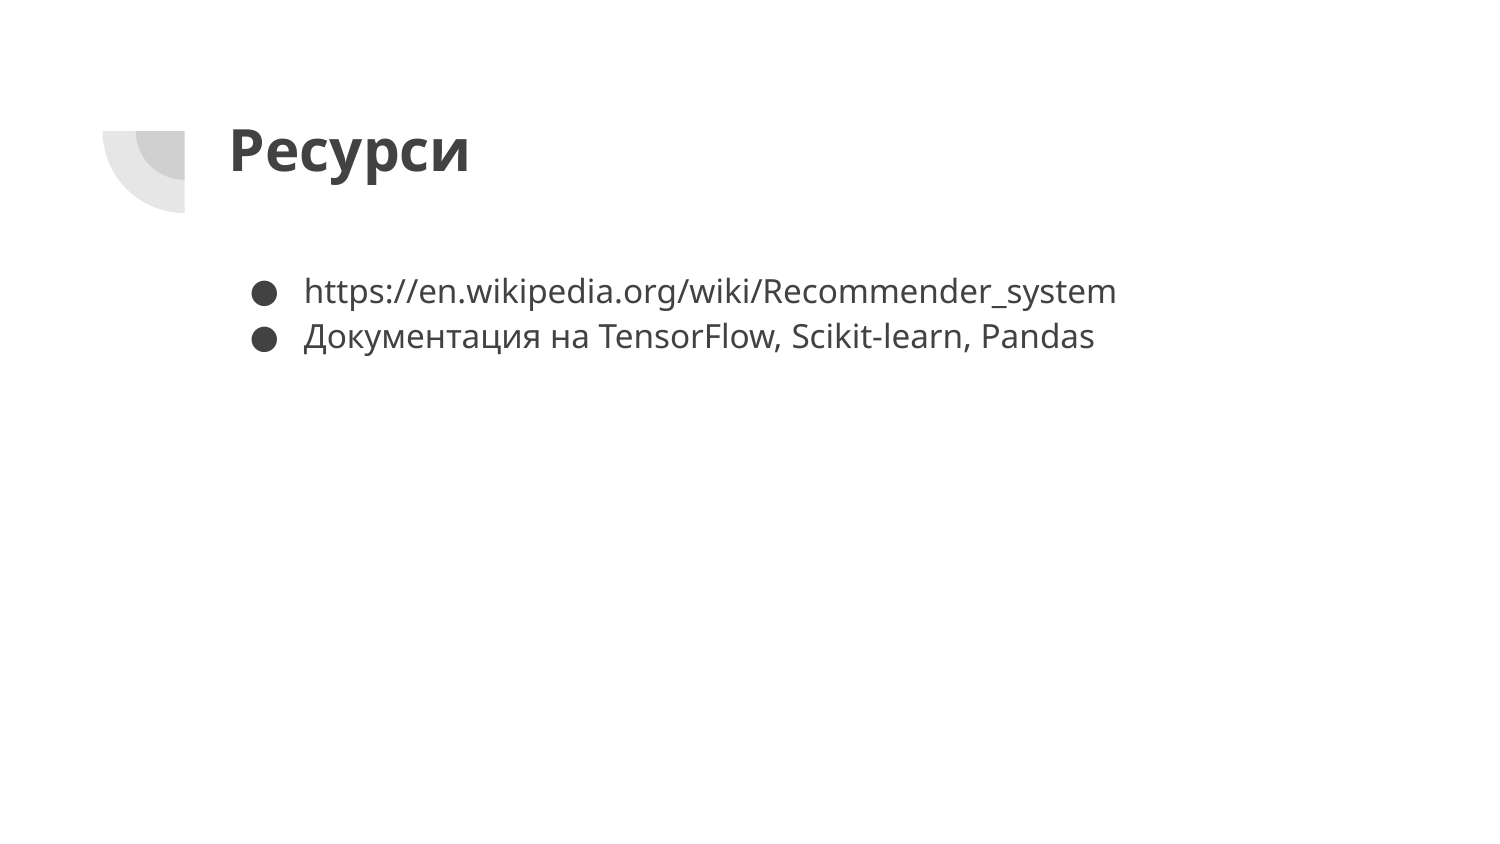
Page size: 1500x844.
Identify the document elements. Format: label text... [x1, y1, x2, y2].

title Ресурси [213, 98, 1368, 248]
list https://en.wikipedia.org/wiki/Recommender_system Документация на TensorFlow, Scikit-learn, Pandas [213, 248, 1368, 666]
